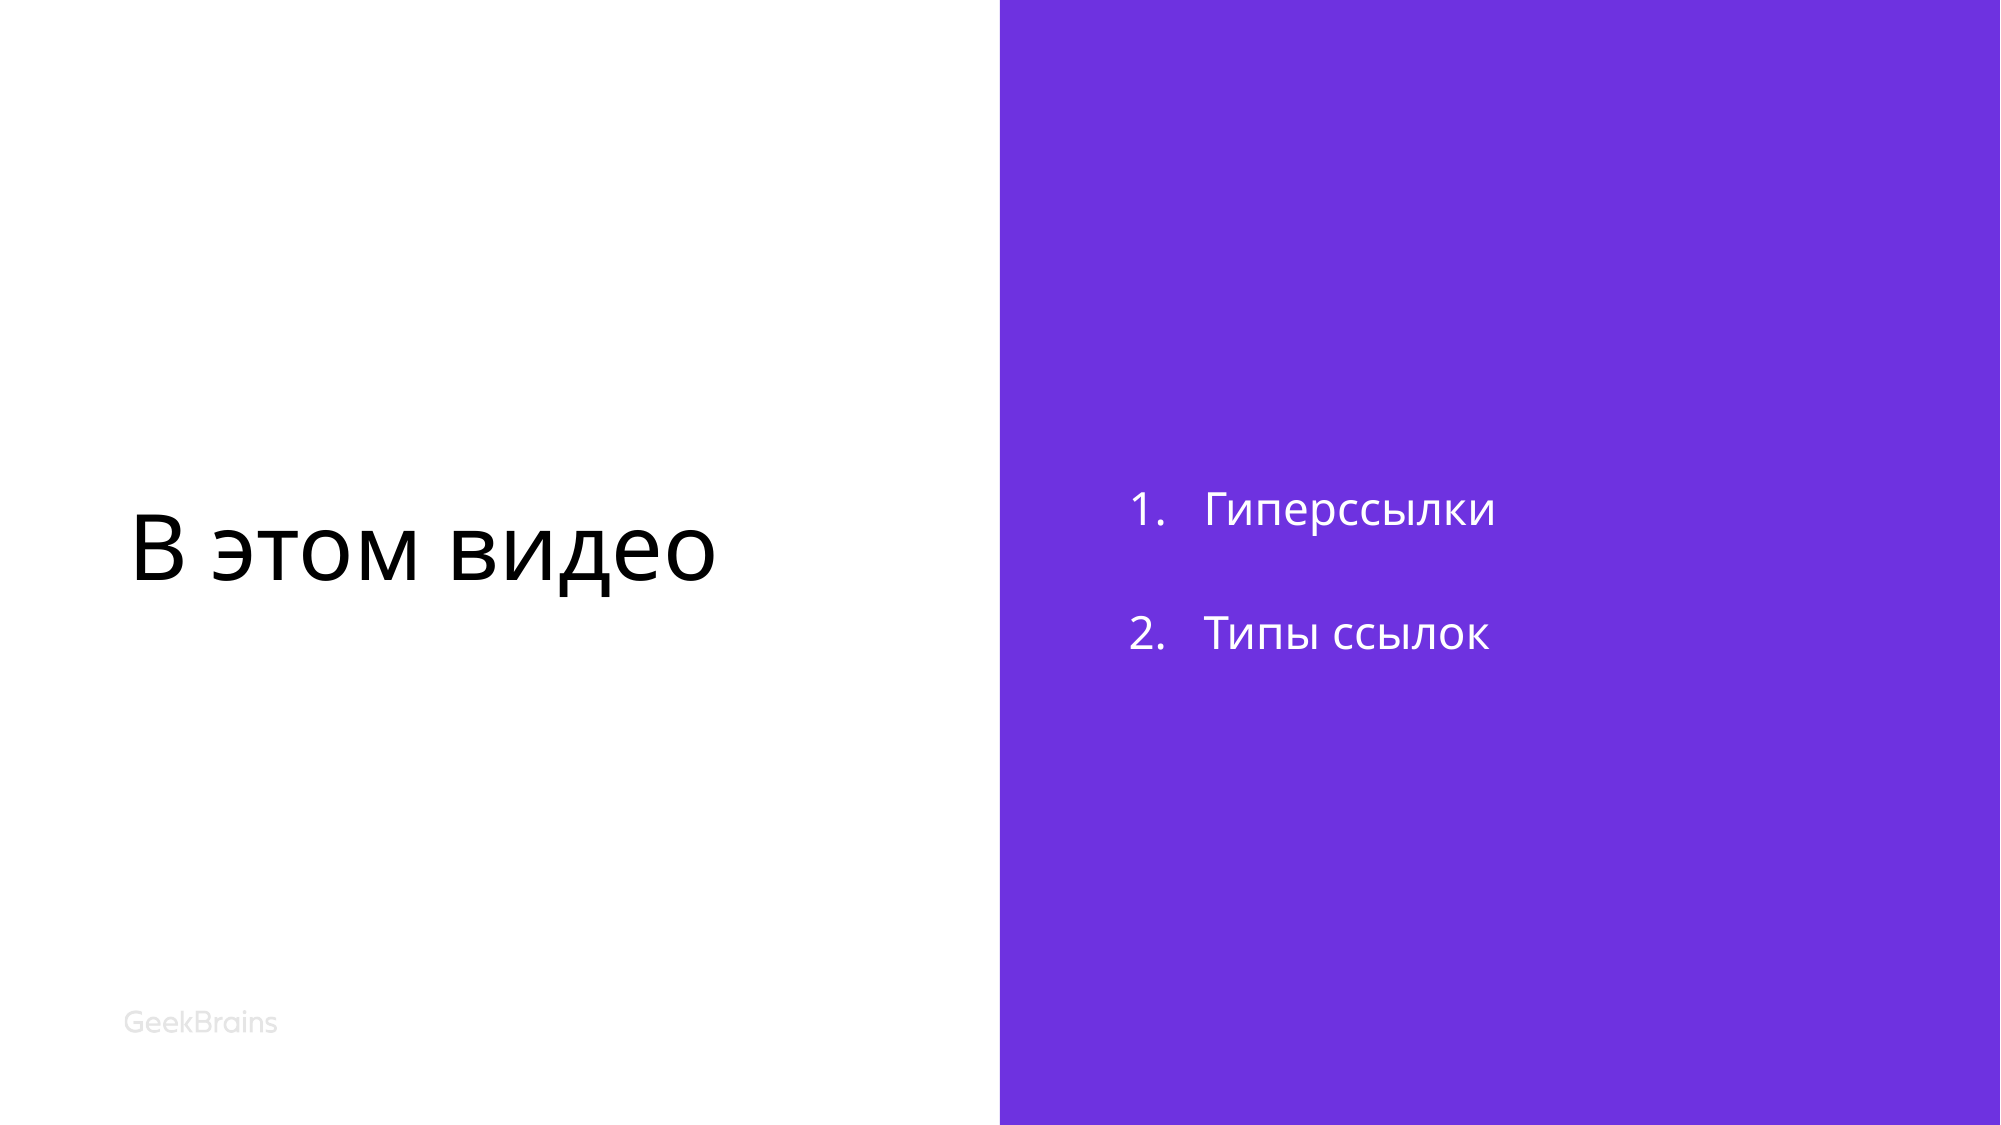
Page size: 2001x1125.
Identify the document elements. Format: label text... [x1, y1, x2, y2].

title В этом видео [113, 113, 882, 1002]
list Гиперссылки Типы ссылок [1113, 113, 1882, 1002]
picture [124, 1010, 277, 1033]
